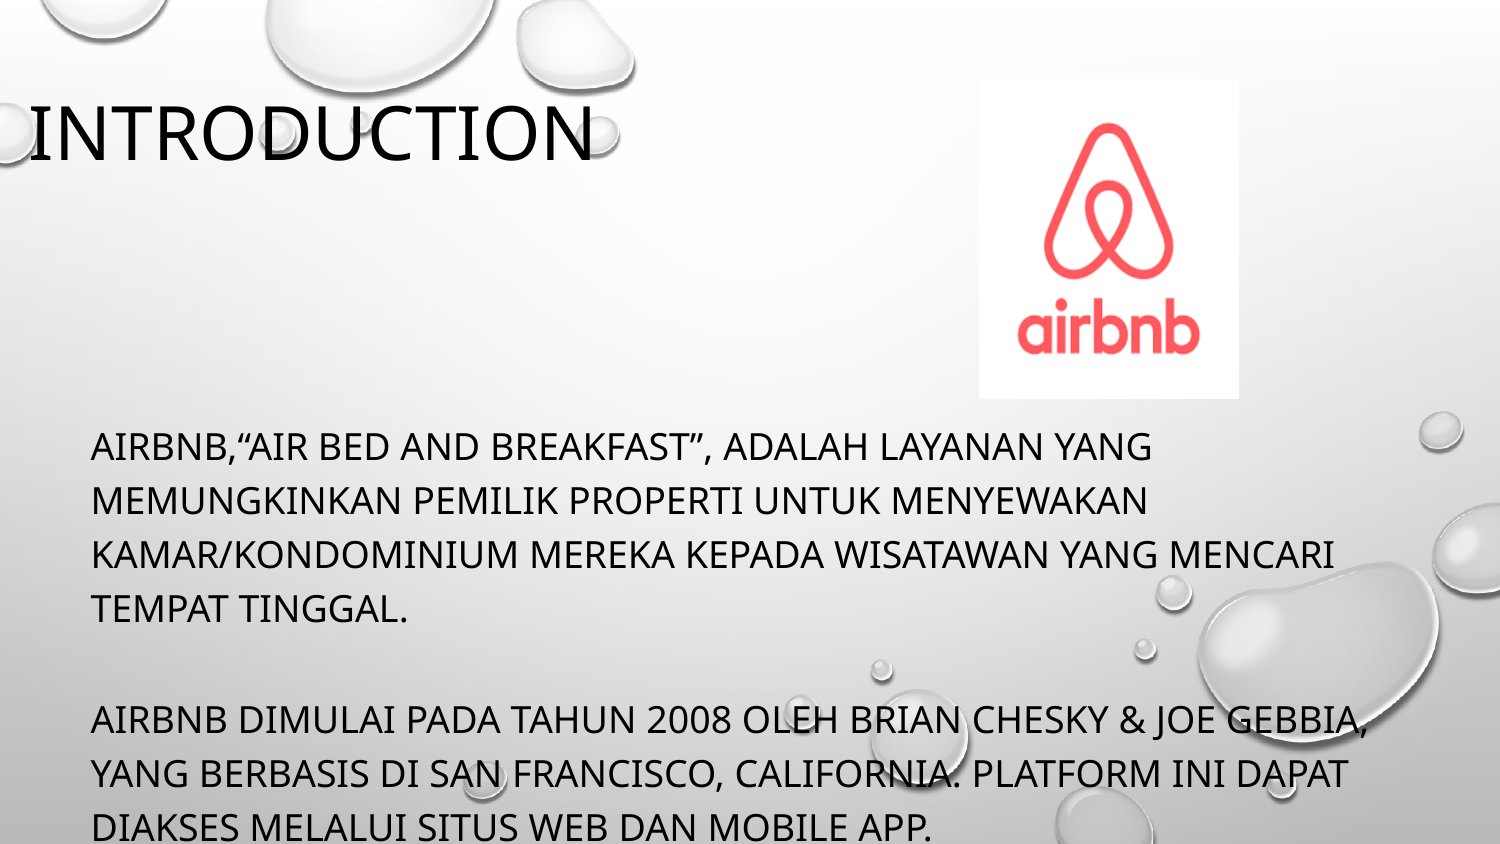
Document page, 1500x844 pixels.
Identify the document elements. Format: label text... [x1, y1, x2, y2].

picture [0, 0, 1500, 844]
subtitle Airbnb,“Air Bed and Breakfast”, adalah layanan yang memungkinkan pemilik properti untuk menyewakan kamar/kondominium mereka kepada wisatawan yang mencari tempat tinggal. Airbnb dimulai pada tahun 2008 oleh Brian Chesky & Joe Gebbia, yang berbasis di San Francisco, California. Platform ini dapat diakses melalui situs web dan mobile app. [75, 398, 1425, 774]
title Introduction [13, 25, 1363, 192]
